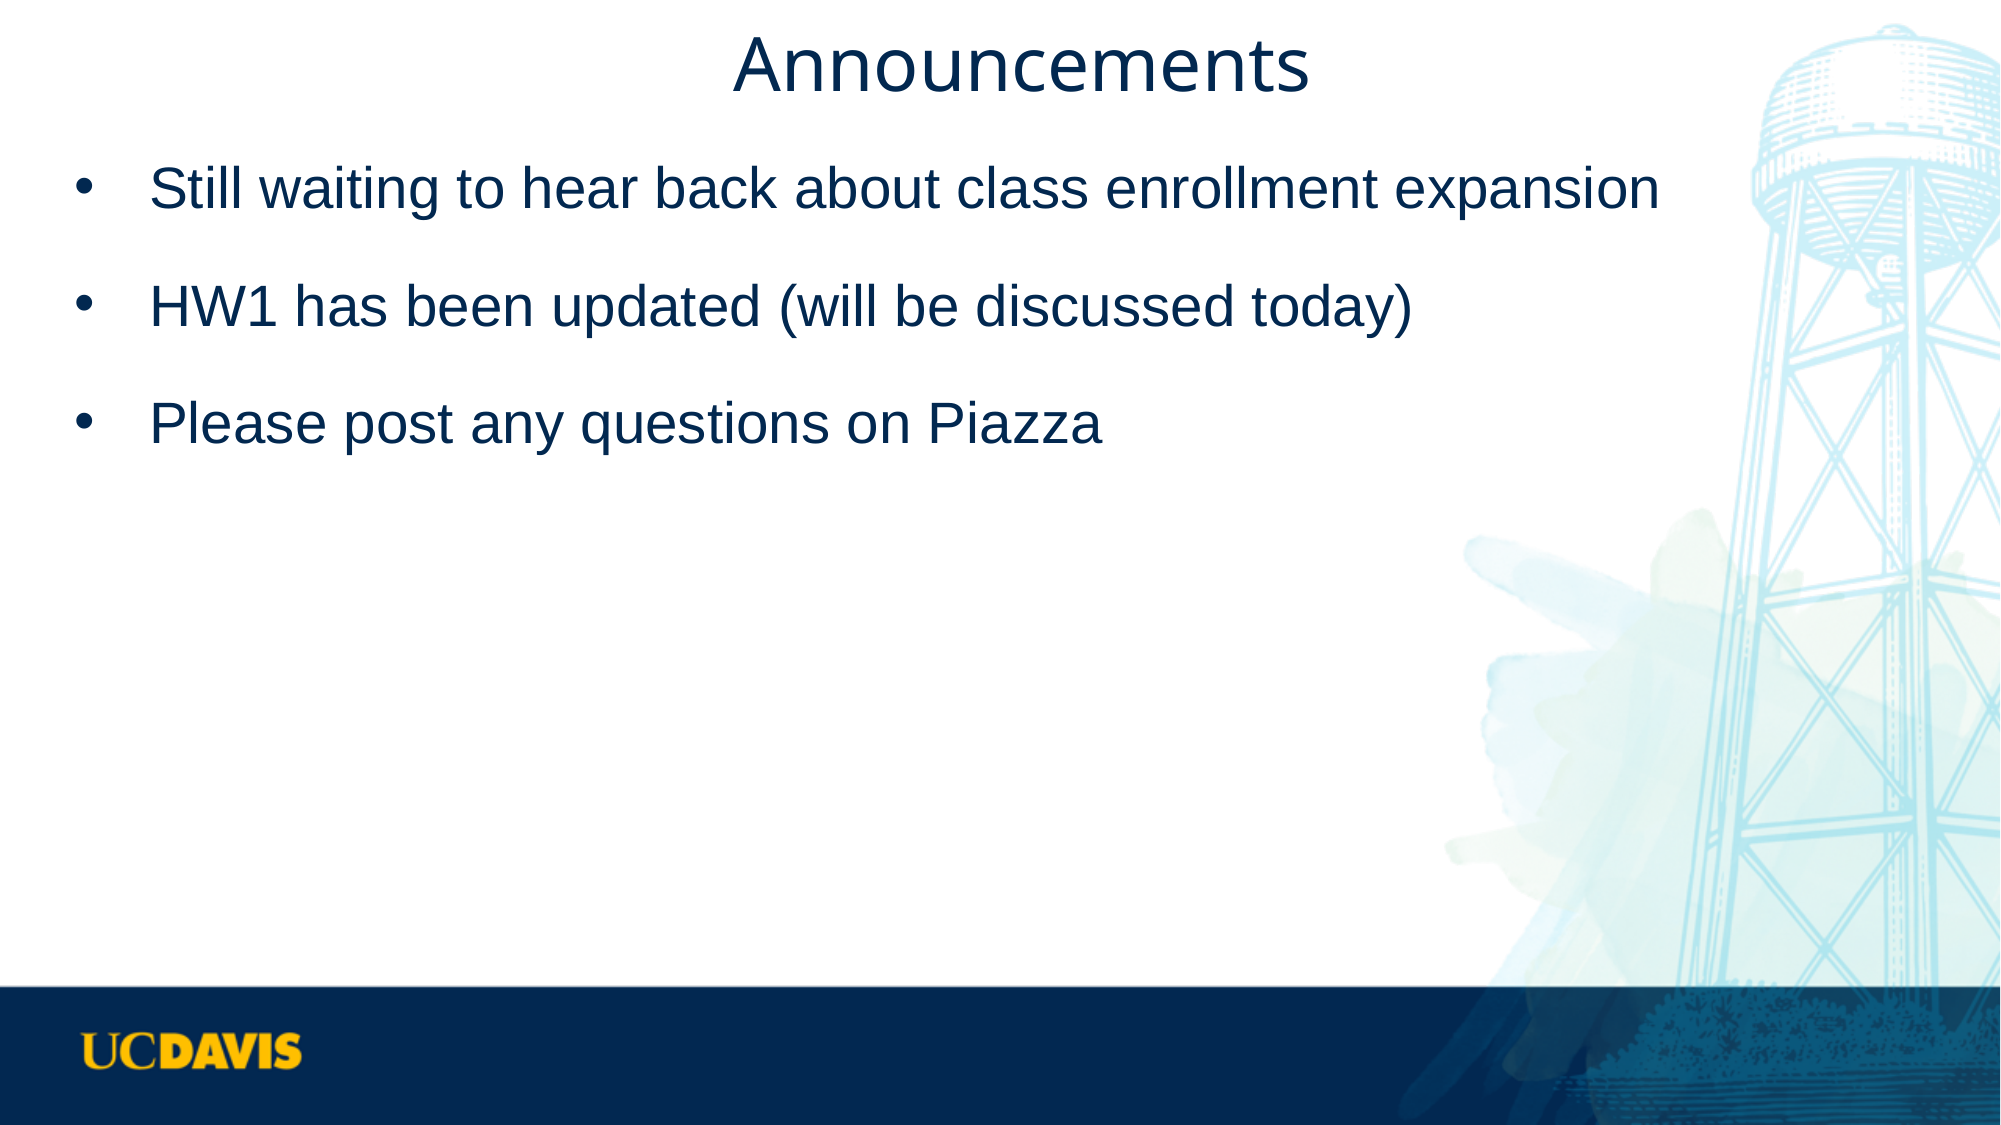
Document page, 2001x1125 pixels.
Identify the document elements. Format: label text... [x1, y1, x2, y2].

list Still waiting to hear back about class enrollment expansion HW1 has been updated (will be discussed today) Please post any questions on Piazza [59, 128, 1938, 957]
picture [0, 0, 2001, 1125]
title Announcements [0, 0, 2000, 115]
